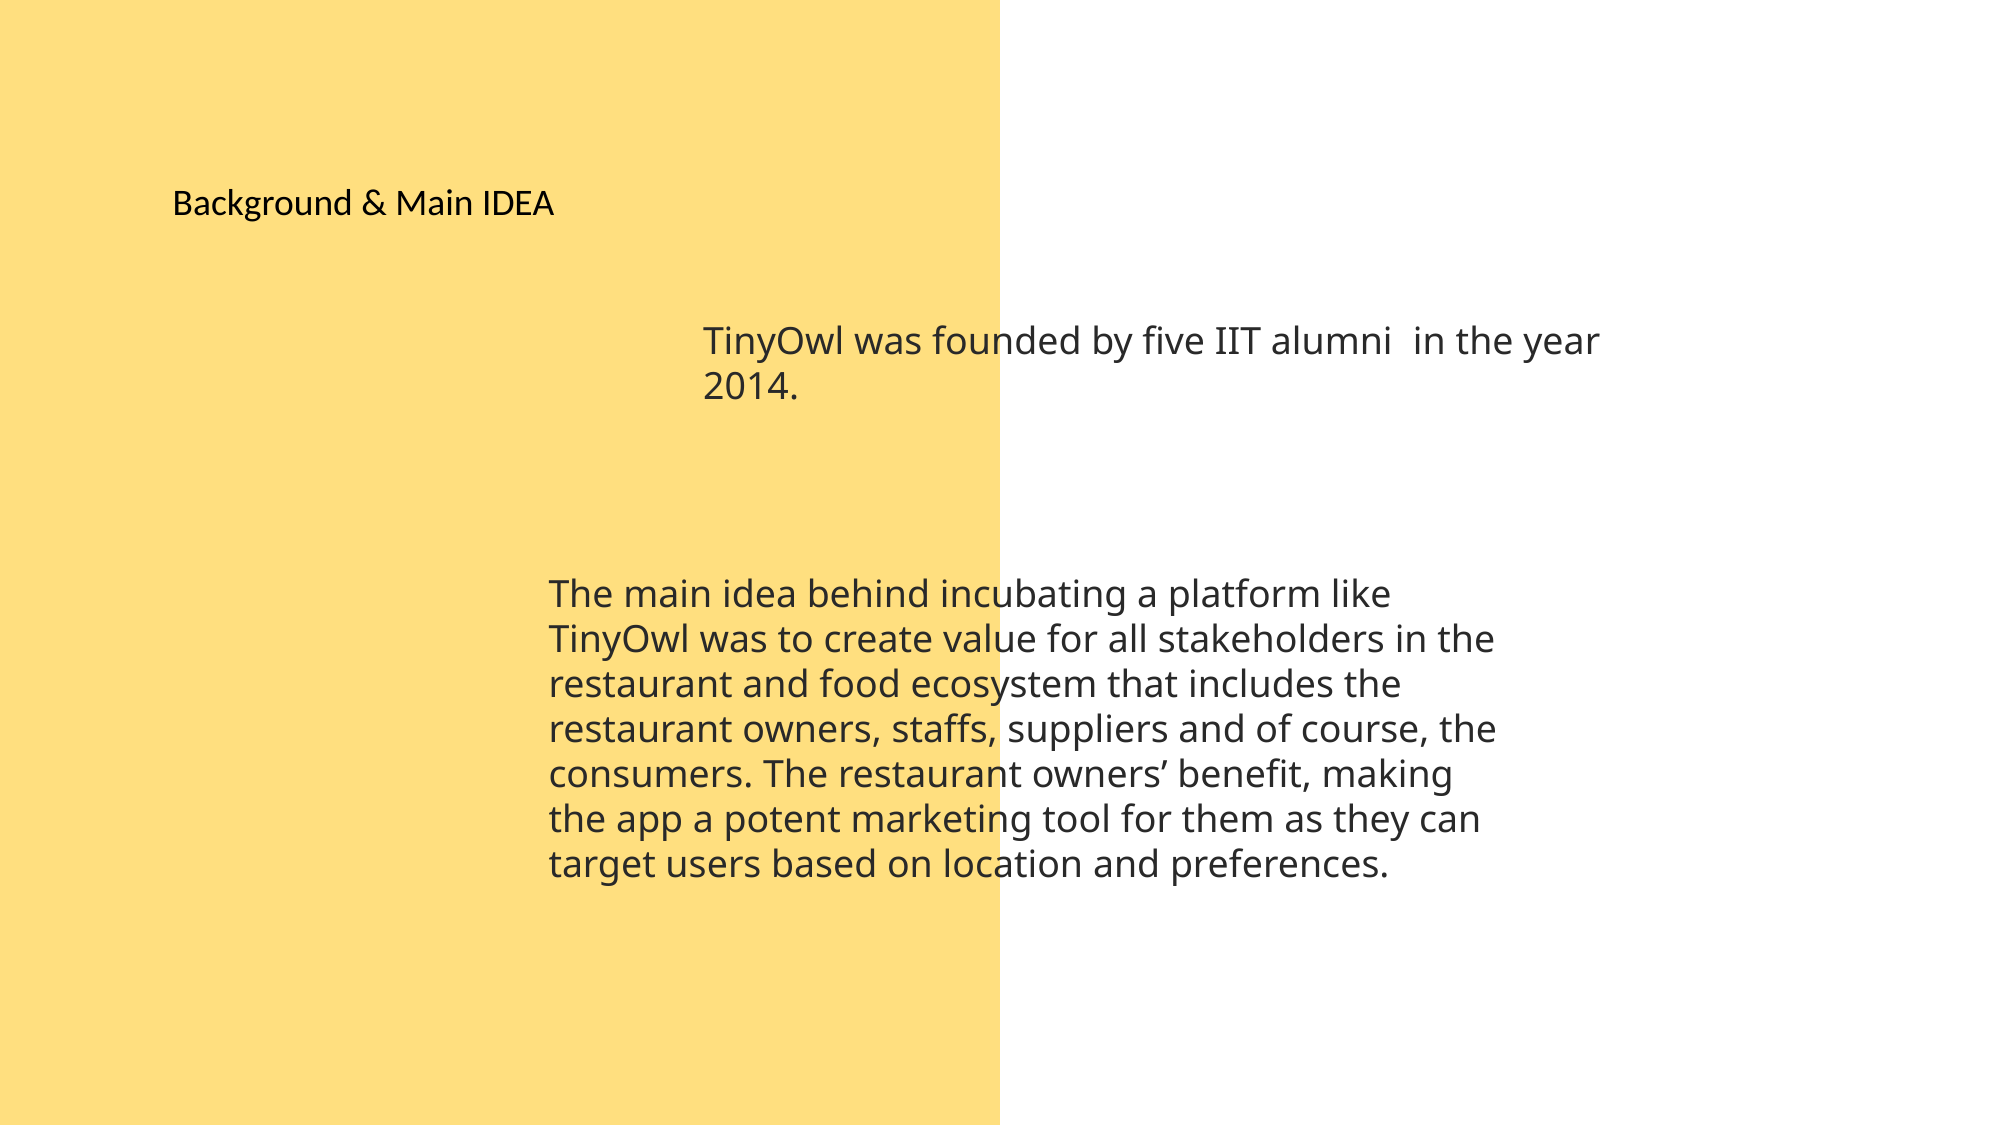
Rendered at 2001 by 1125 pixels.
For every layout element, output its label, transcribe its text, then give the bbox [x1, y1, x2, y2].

text_box TinyOwl was founded by five IIT alumni in the year 2014. [688, 309, 1689, 415]
text_box Background & Main IDEA [157, 170, 882, 231]
text_box The main idea behind incubating a platform like TinyOwl was to create value for all stakeholders in the restaurant and food ecosystem that includes the restaurant owners, staffs, suppliers and of course, the consumers. The restaurant owners’ benefit, making the app a potent marketing tool for them as they can target users based on location and preferences. [533, 562, 1534, 893]
text_box [0, 0, 1000, 1125]
